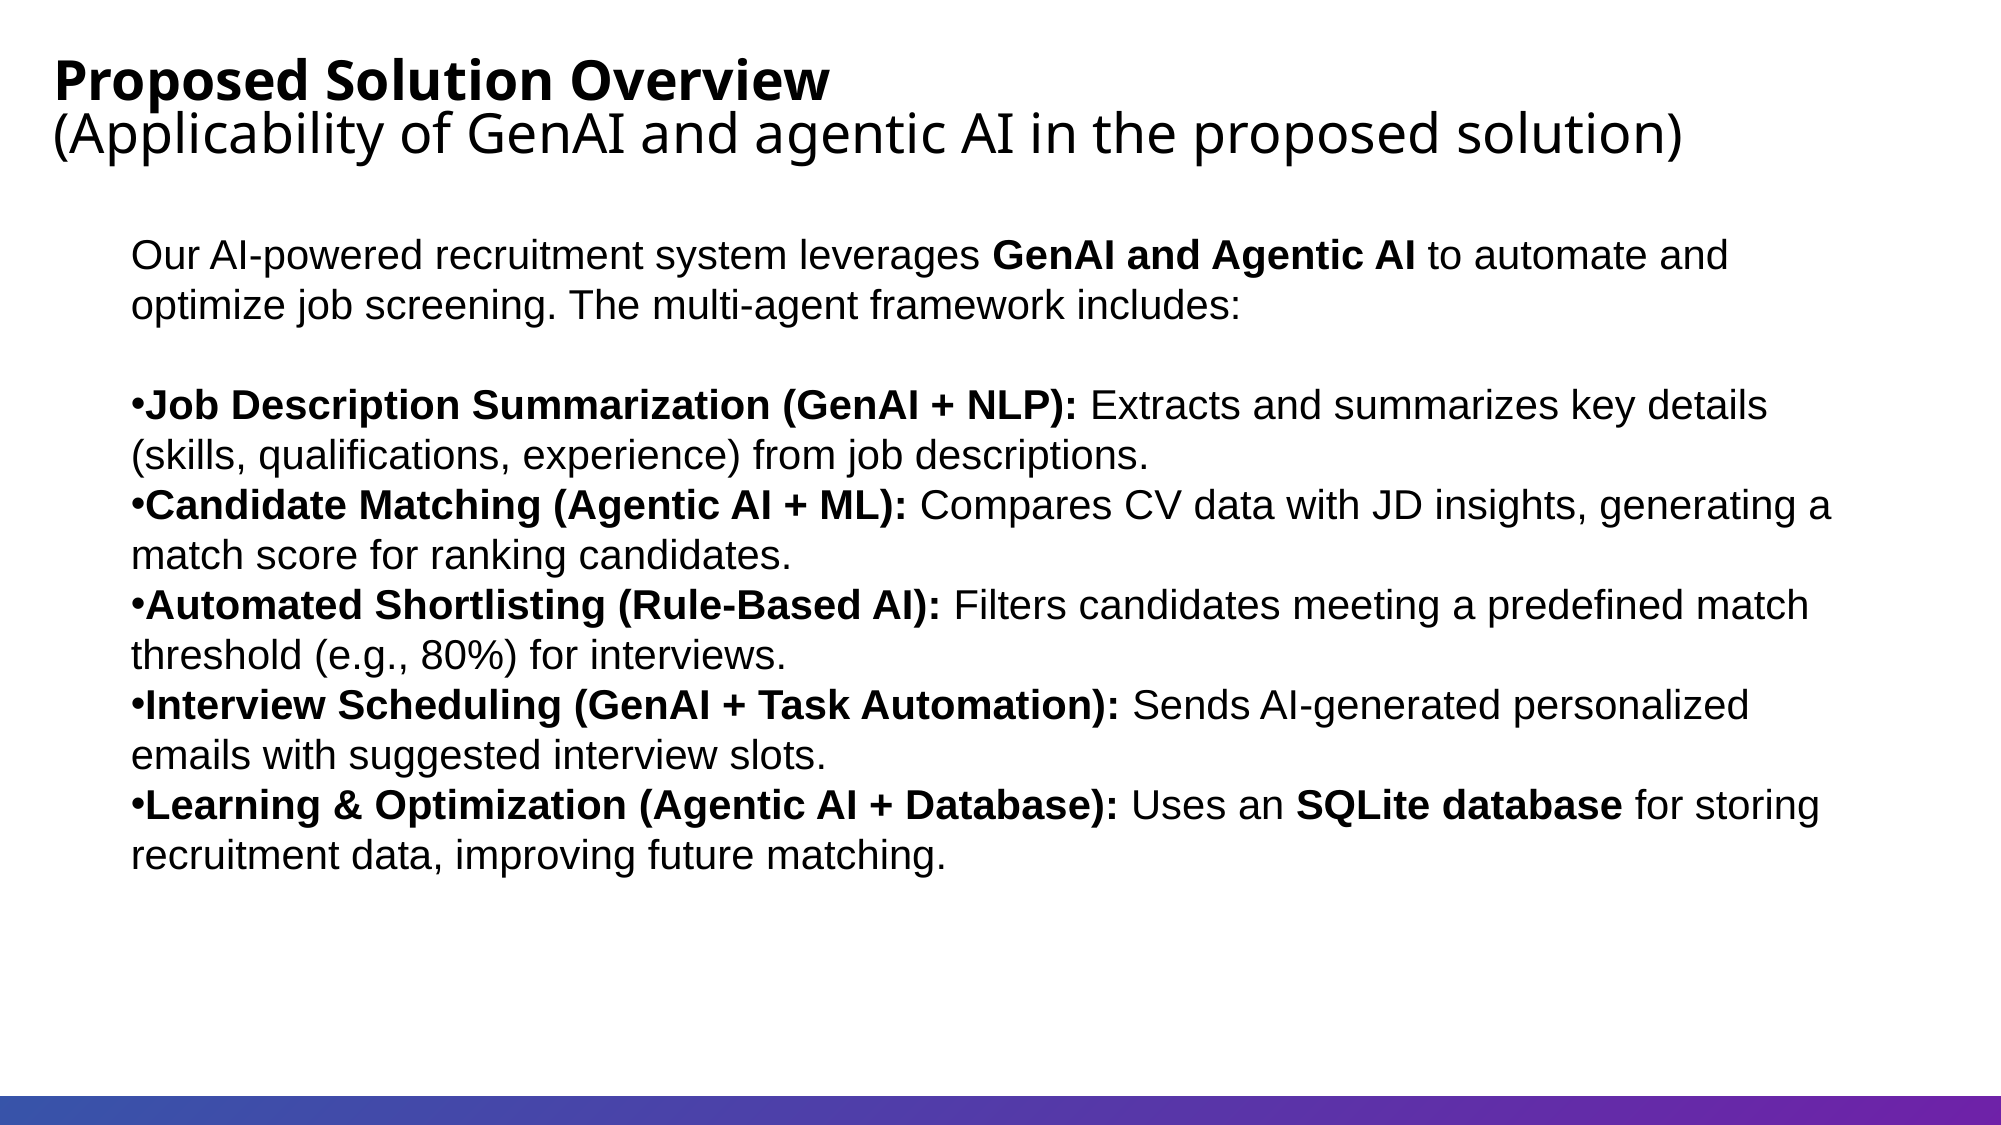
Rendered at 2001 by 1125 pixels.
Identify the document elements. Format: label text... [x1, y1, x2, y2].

text_box Proposed Solution Overview (Applicability of GenAI and agentic AI in the proposed solution) [53, 57, 1896, 197]
text_box [0, 1096, 2000, 1125]
text_box Our AI-powered recruitment system leverages GenAI and Agentic AI to automate and optimize job screening. The multi-agent framework includes: Job Description Summarization (GenAI + NLP): Extracts and summarizes key details (skills, qualifications, experience) from job descriptions. Candidate Matching (Agentic AI + ML): Compares CV data with JD insights, generating a match score for ranking candidates. Automated Shortlisting (Rule-Based AI): Filters candidates meeting a predefined match threshold (e.g., 80%) for interviews. Interview Scheduling (GenAI + Task Automation): Sends AI-generated personalized emails with suggested interview slots. Learning & Optimization (Agentic AI + Database): Uses an SQLite database for storing recruitment data, improving future matching. [116, 220, 1896, 936]
